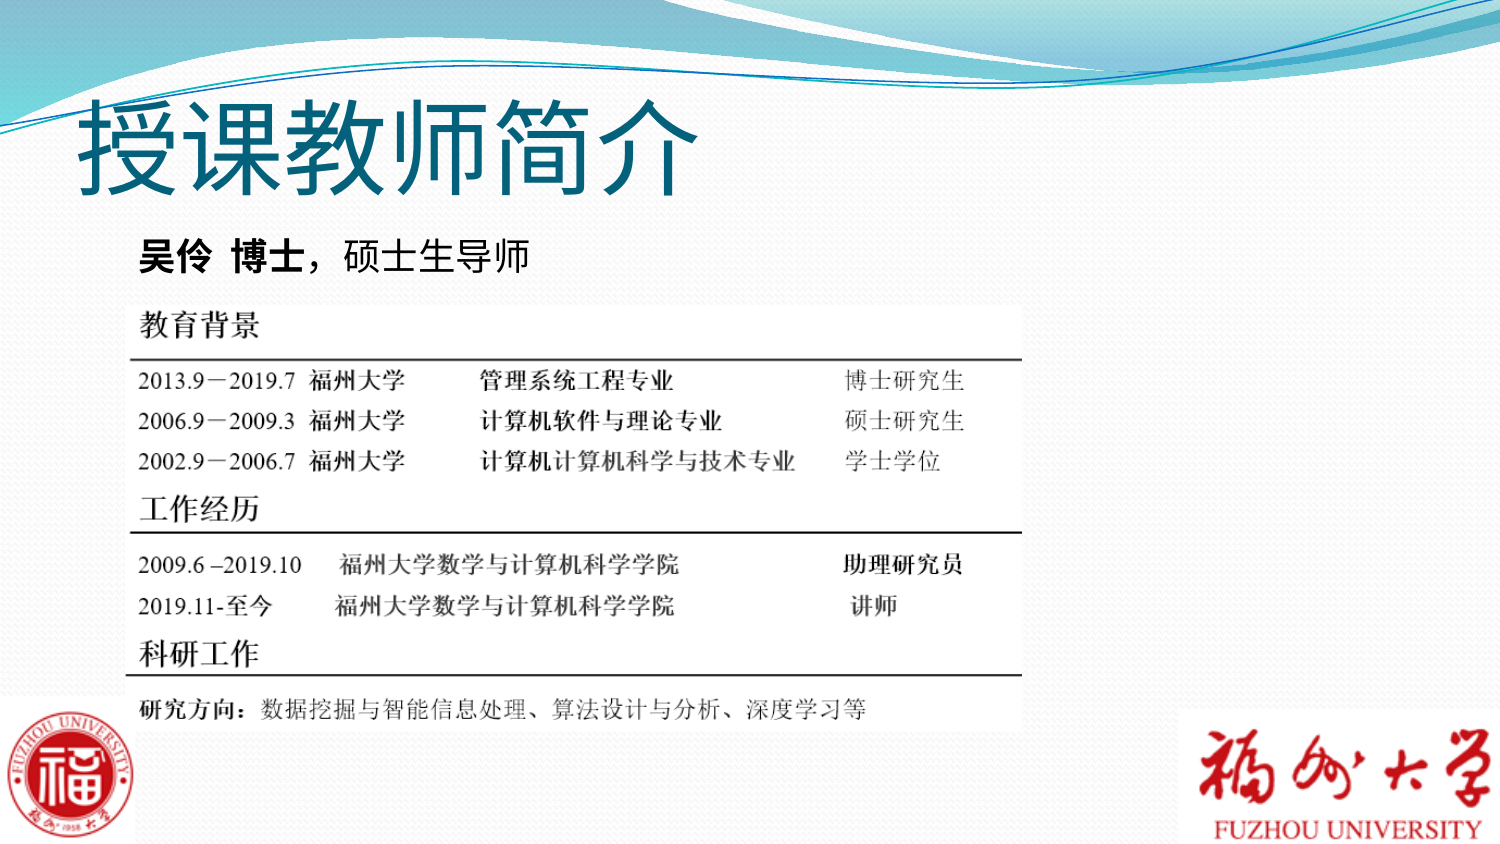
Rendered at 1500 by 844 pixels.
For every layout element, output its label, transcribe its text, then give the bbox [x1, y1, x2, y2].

picture [1178, 709, 1500, 844]
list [124, 305, 1022, 732]
text_box 吴伶 博士，硕士生导师 [123, 225, 821, 286]
title 授课教师简介 [75, 67, 1425, 209]
picture [0, 696, 135, 844]
